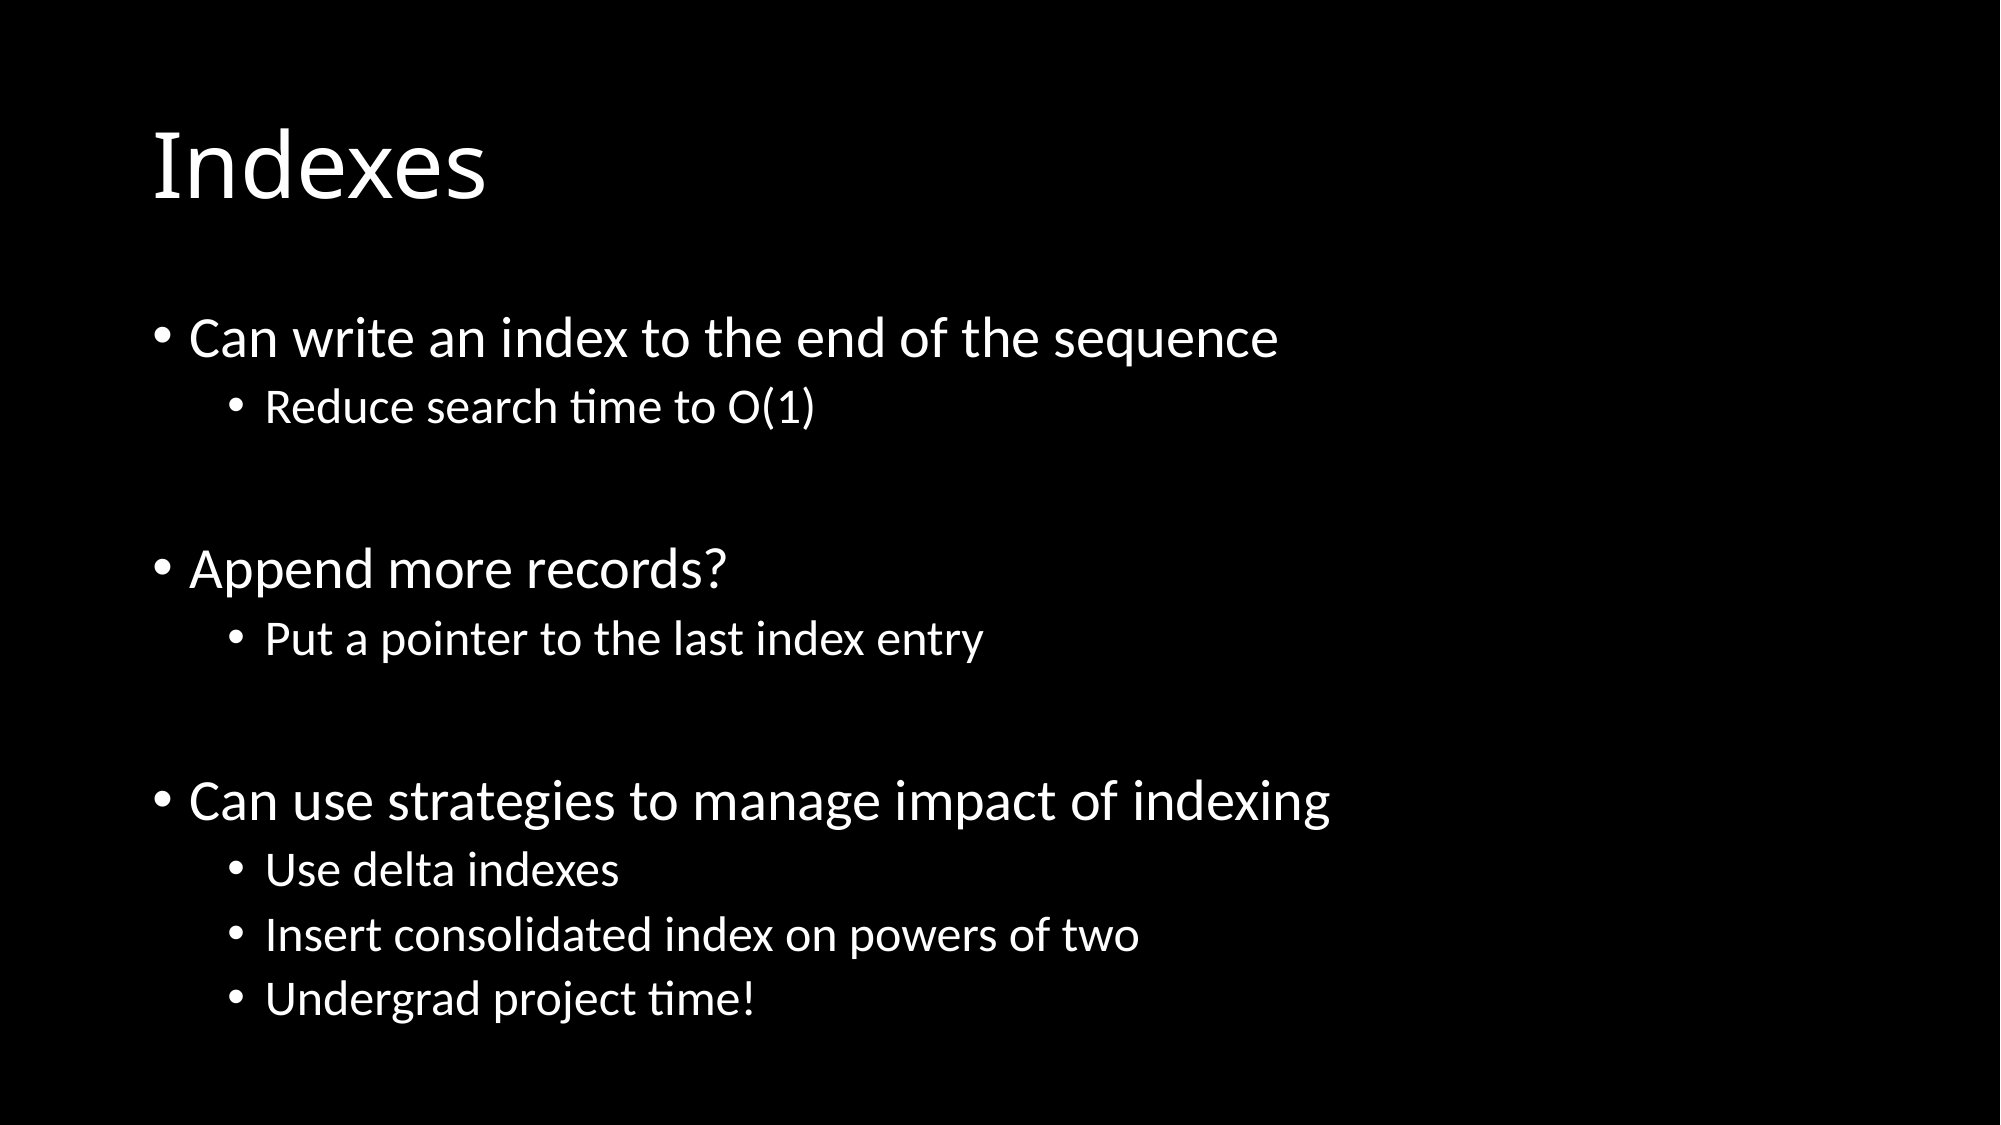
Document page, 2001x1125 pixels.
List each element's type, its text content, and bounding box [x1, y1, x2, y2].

list Can write an index to the end of the sequence Reduce search time to O(1) Append more records? Put a pointer to the last index entry Can use strategies to manage impact of indexing Use delta indexes Insert consolidated index on powers of two Undergrad project time! [137, 299, 1863, 1014]
title Indexes [137, 59, 1863, 278]
